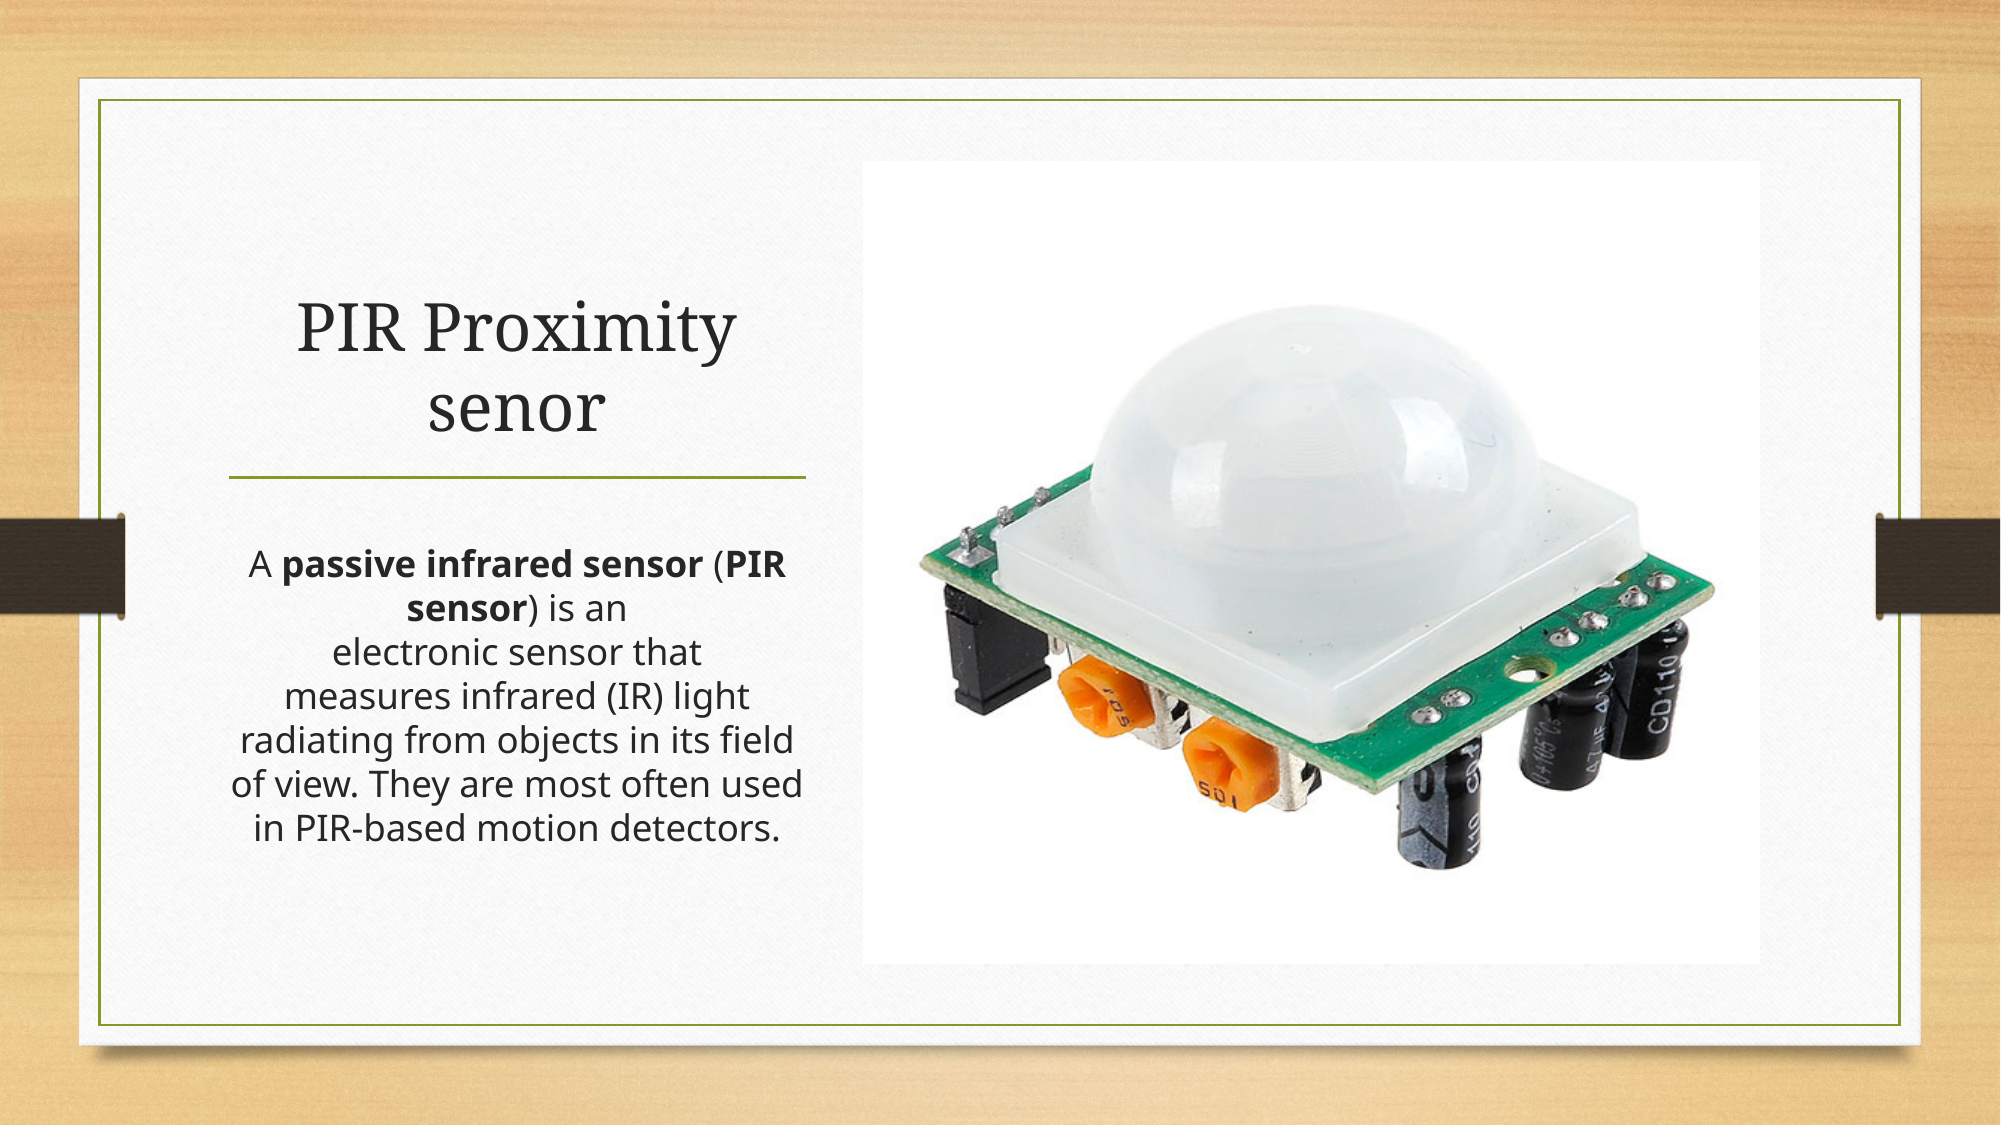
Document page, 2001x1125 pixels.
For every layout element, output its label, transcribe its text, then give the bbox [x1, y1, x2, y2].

title PIR Proximity senor [212, 227, 823, 453]
picture [0, 0, 2001, 1125]
list A passive infrared sensor (PIR sensor) is an electronic sensor that measures infrared (IR) light radiating from objects in its field of view. They are most often used in PIR-based motion detectors. [212, 497, 823, 898]
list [863, 160, 1760, 965]
